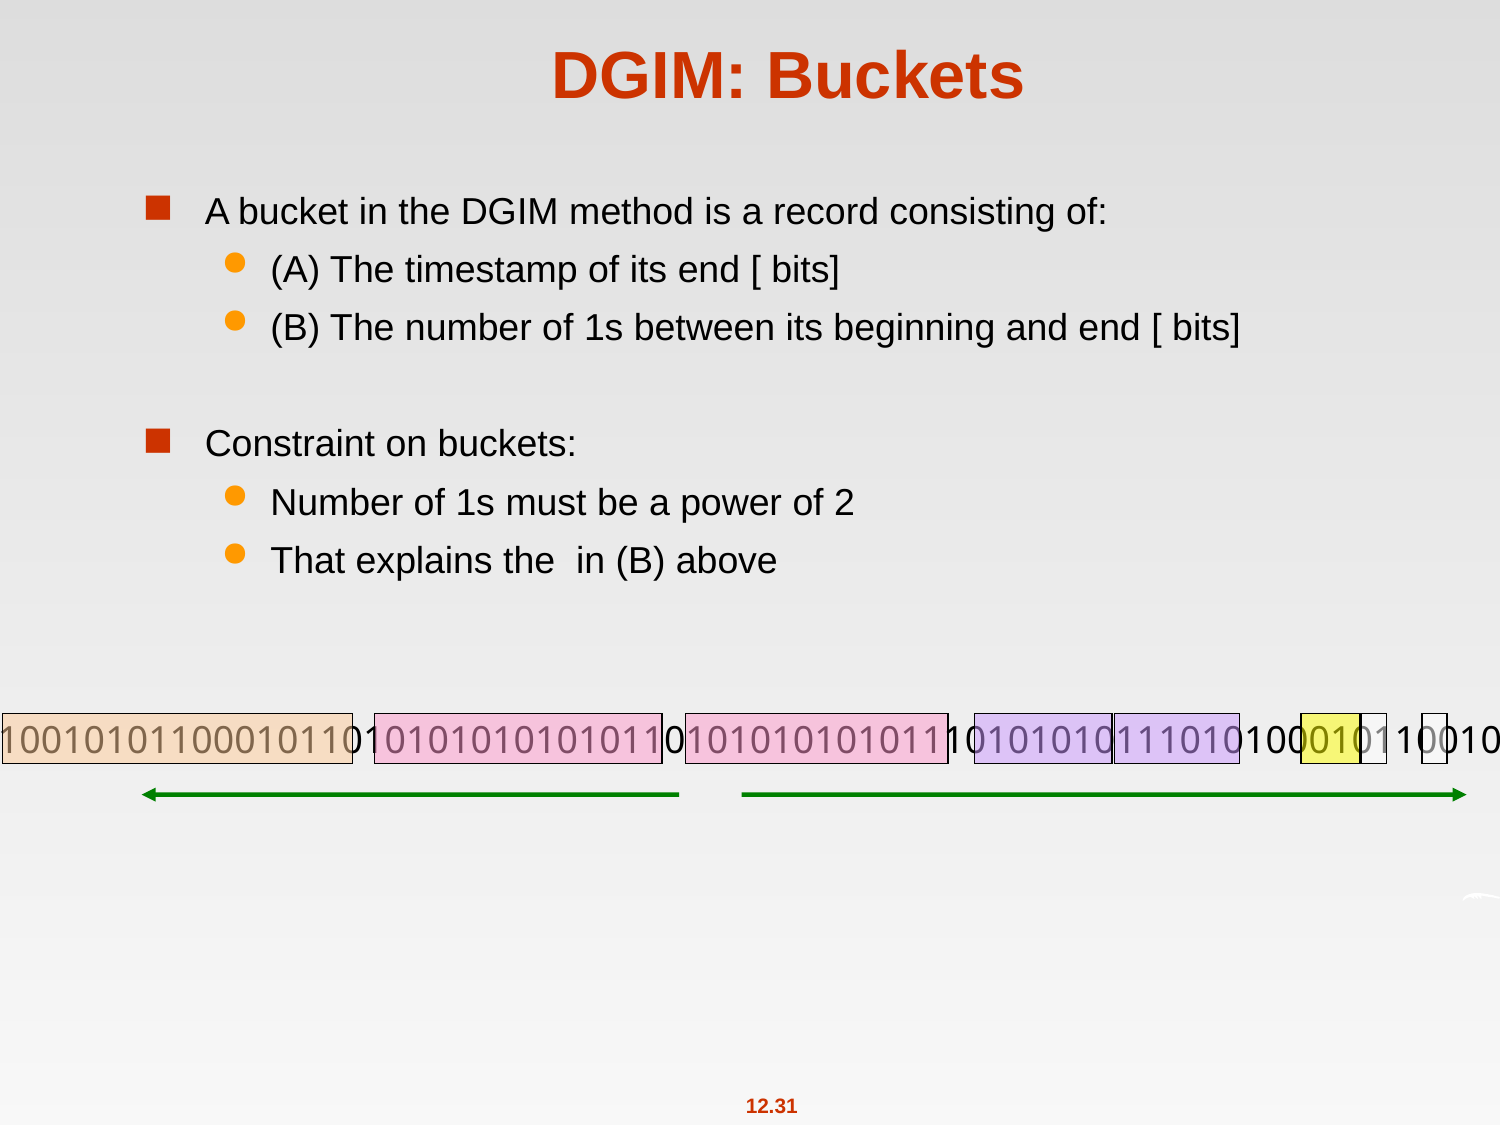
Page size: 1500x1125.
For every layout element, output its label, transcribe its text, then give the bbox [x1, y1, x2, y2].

text_box [141, 788, 680, 801]
title DGIM: Buckets [126, 19, 1451, 120]
text_box [741, 788, 1467, 801]
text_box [2, 708, 1493, 770]
